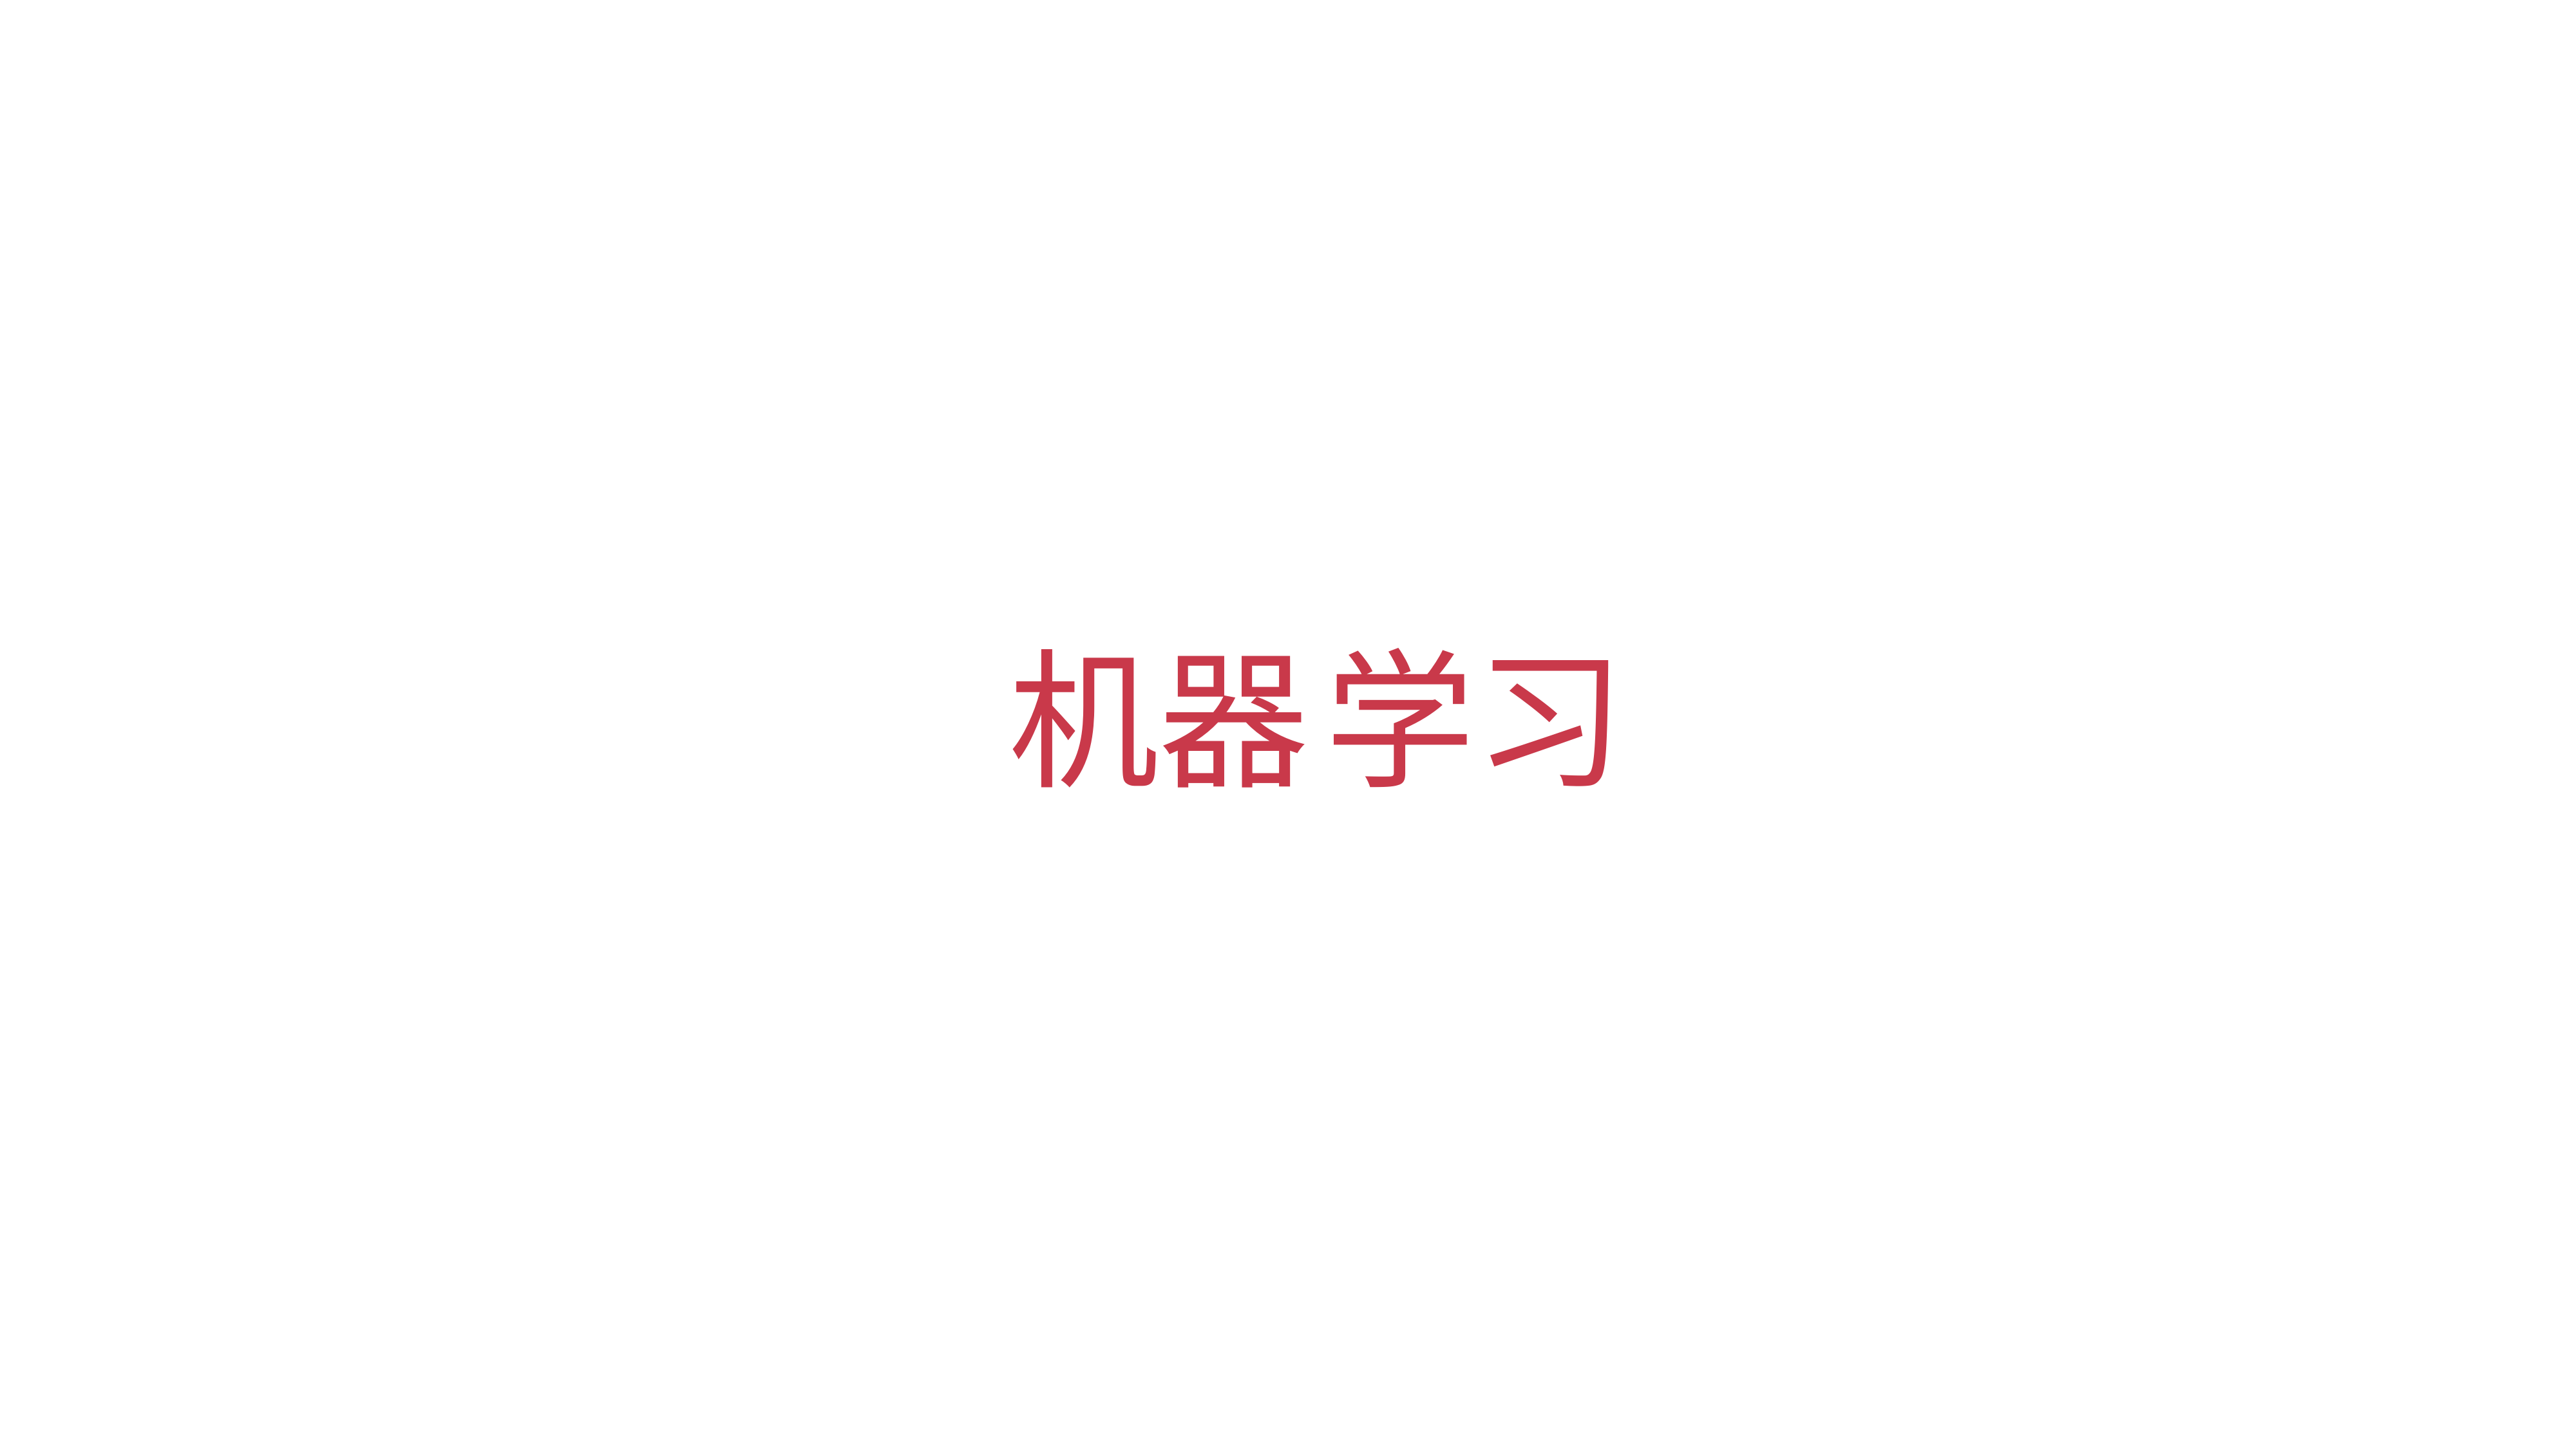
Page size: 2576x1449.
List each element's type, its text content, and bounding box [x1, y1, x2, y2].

text_box 学习 [1281, 580, 1645, 811]
title 机器 [931, 579, 1363, 811]
